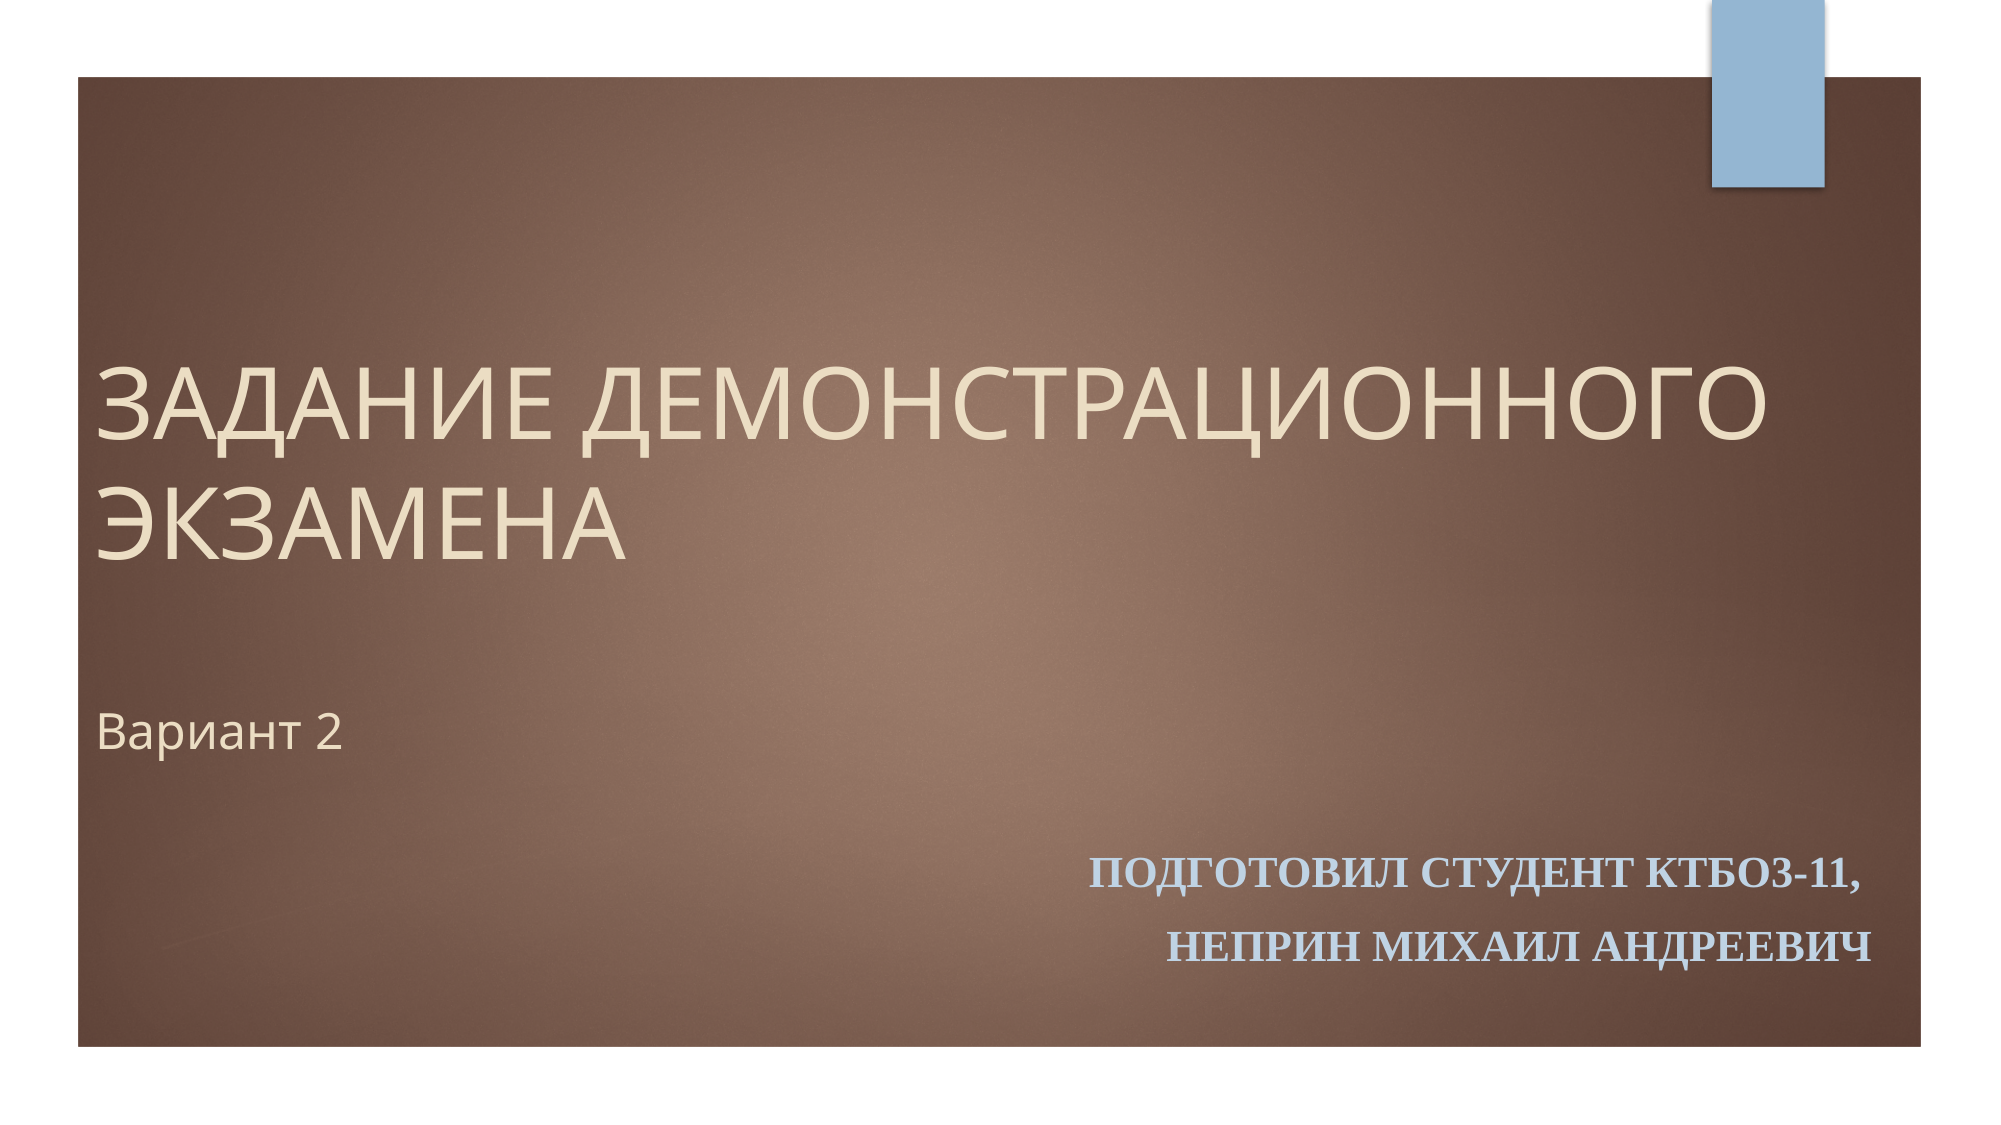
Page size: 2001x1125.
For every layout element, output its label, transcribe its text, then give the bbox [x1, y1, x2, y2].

title ЗАДАНИЕ ДЕМОНСТРАЦИОННОГО ЭКЗАМЕНА Вариант 2 [80, 90, 1969, 768]
subtitle Подготовил студент КТбо3-11, Неприн Михаил Андреевич [1041, 835, 1889, 980]
